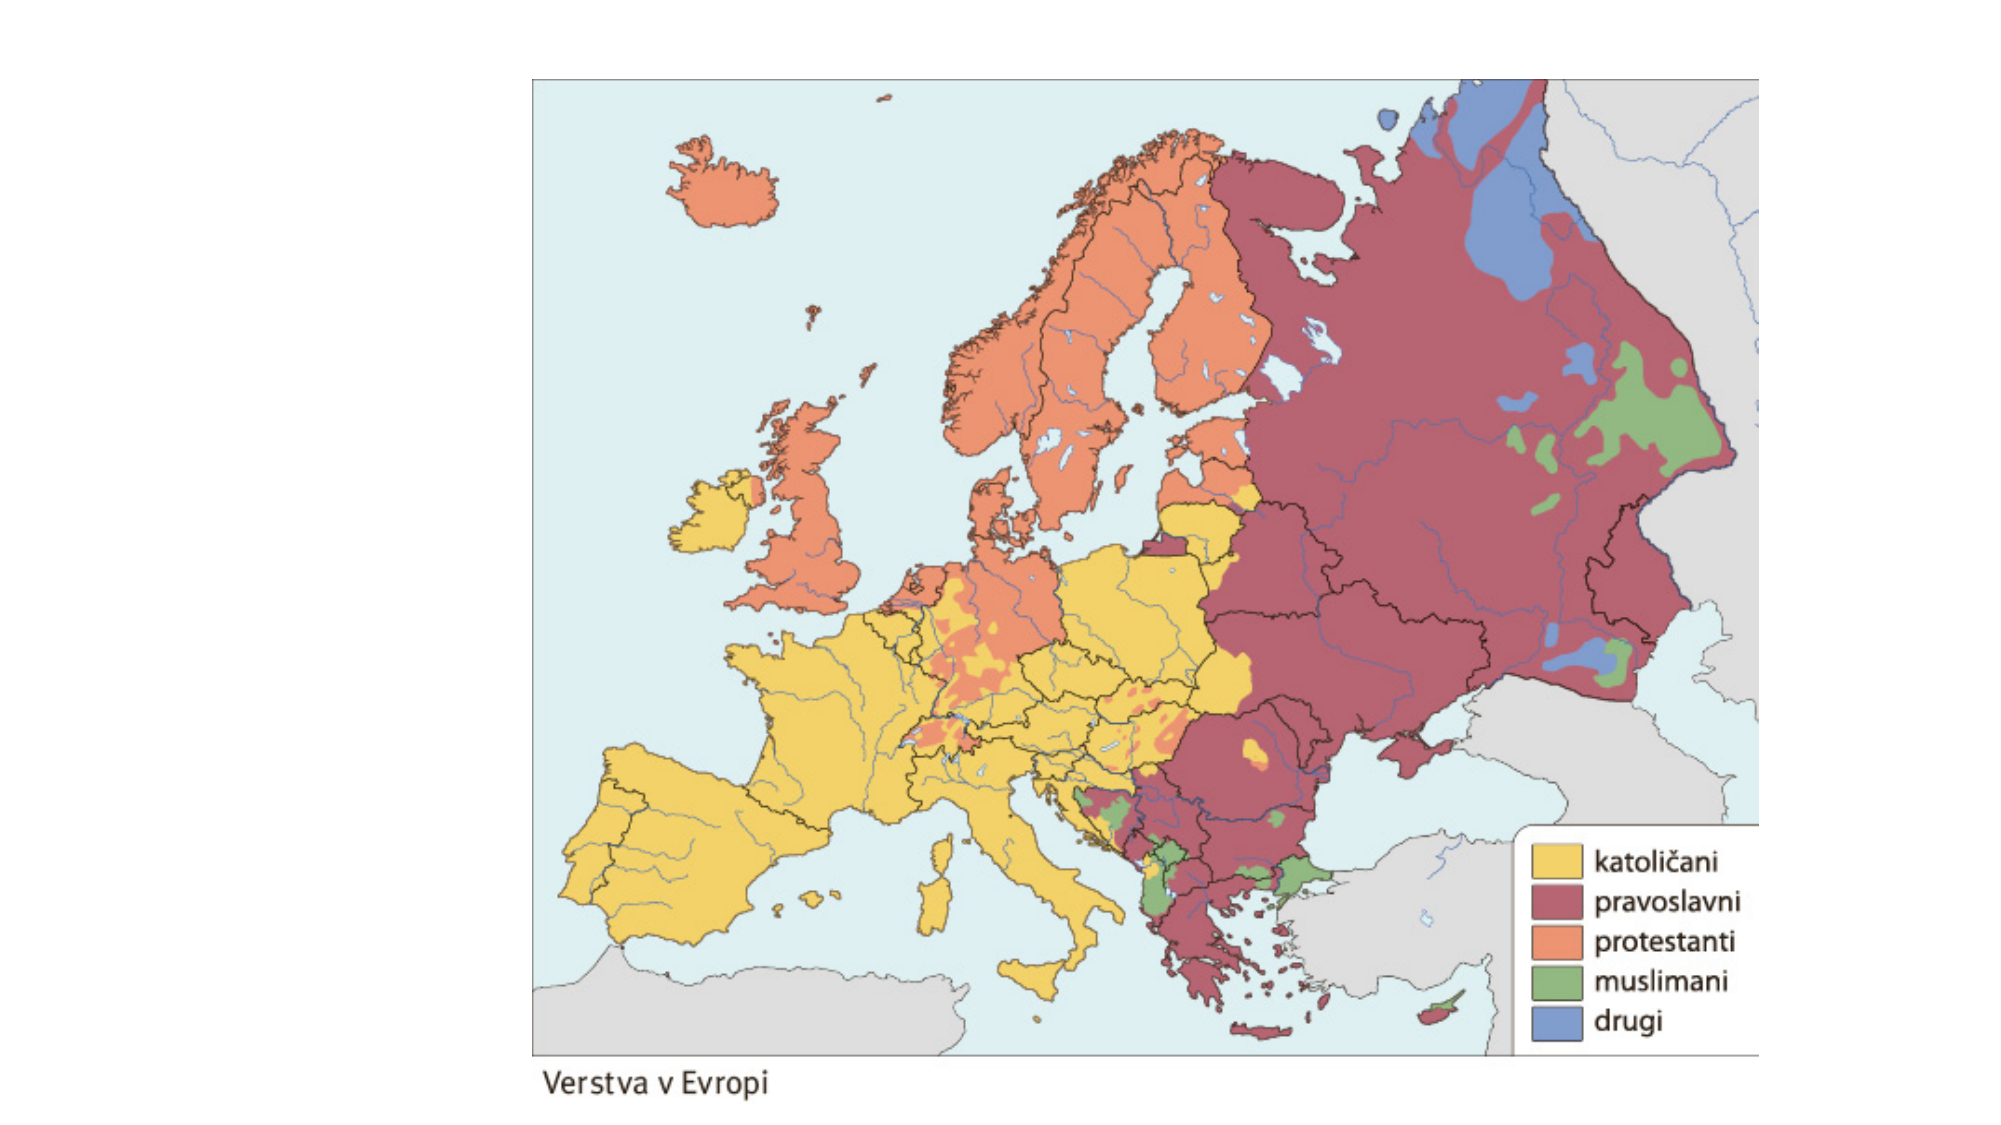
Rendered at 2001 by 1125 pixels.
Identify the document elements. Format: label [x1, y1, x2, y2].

list [532, 79, 1759, 1106]
